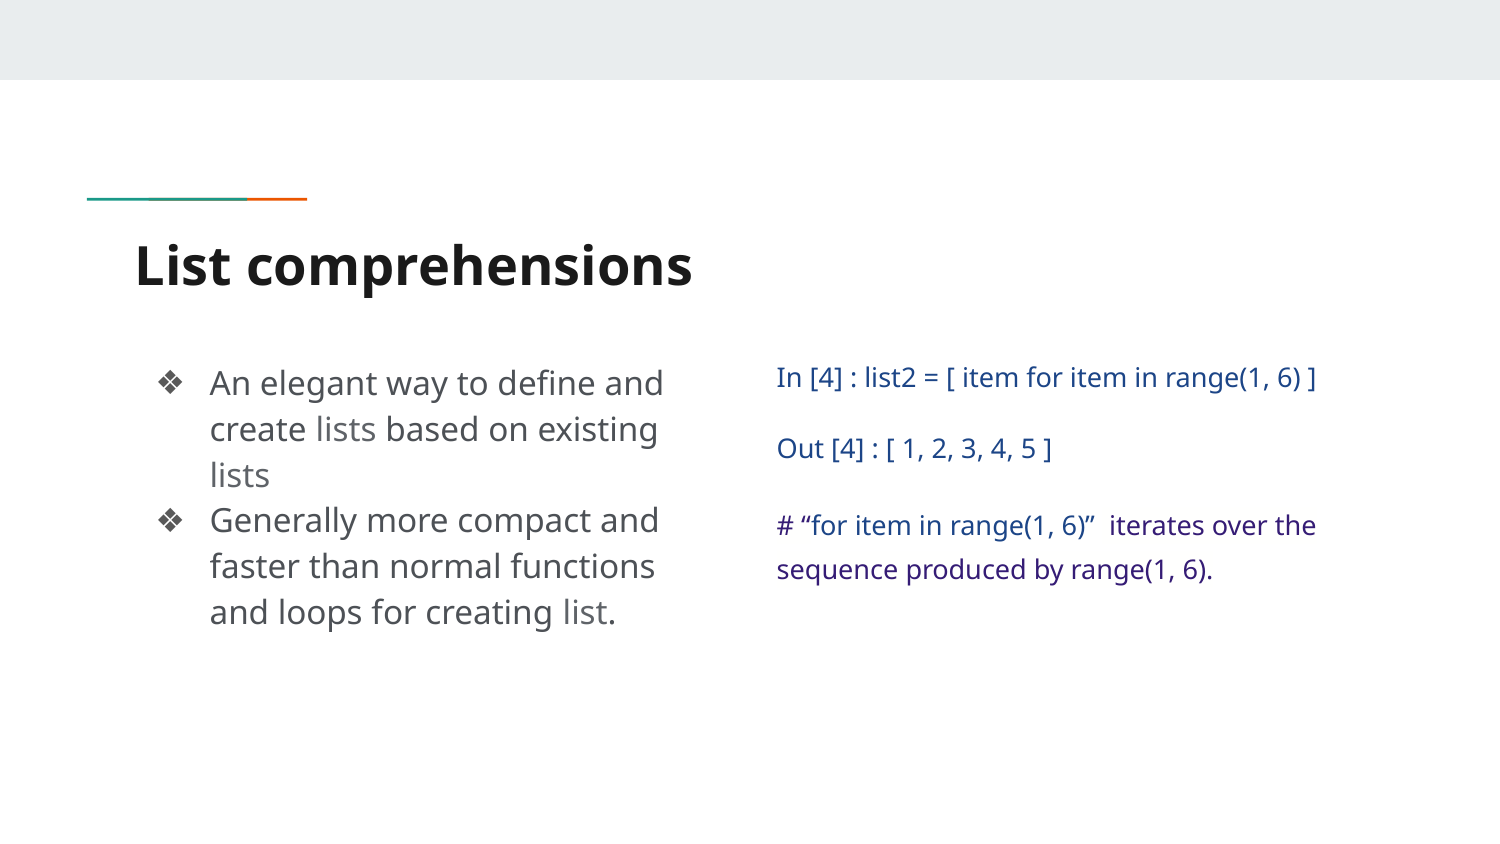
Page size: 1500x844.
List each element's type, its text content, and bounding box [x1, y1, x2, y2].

title List comprehensions [119, 216, 1381, 305]
list In [4] : list2 = [ item for item in range(1, 6) ] Out [4] : [ 1, 2, 3, 4, 5 ] # “for item in range(1, 6)” iterates over the sequence produced by range(1, 6). [761, 341, 1381, 712]
list An elegant way to define and create lists based on existing lists Generally more compact and faster than normal functions and loops for creating list. [119, 341, 739, 712]
